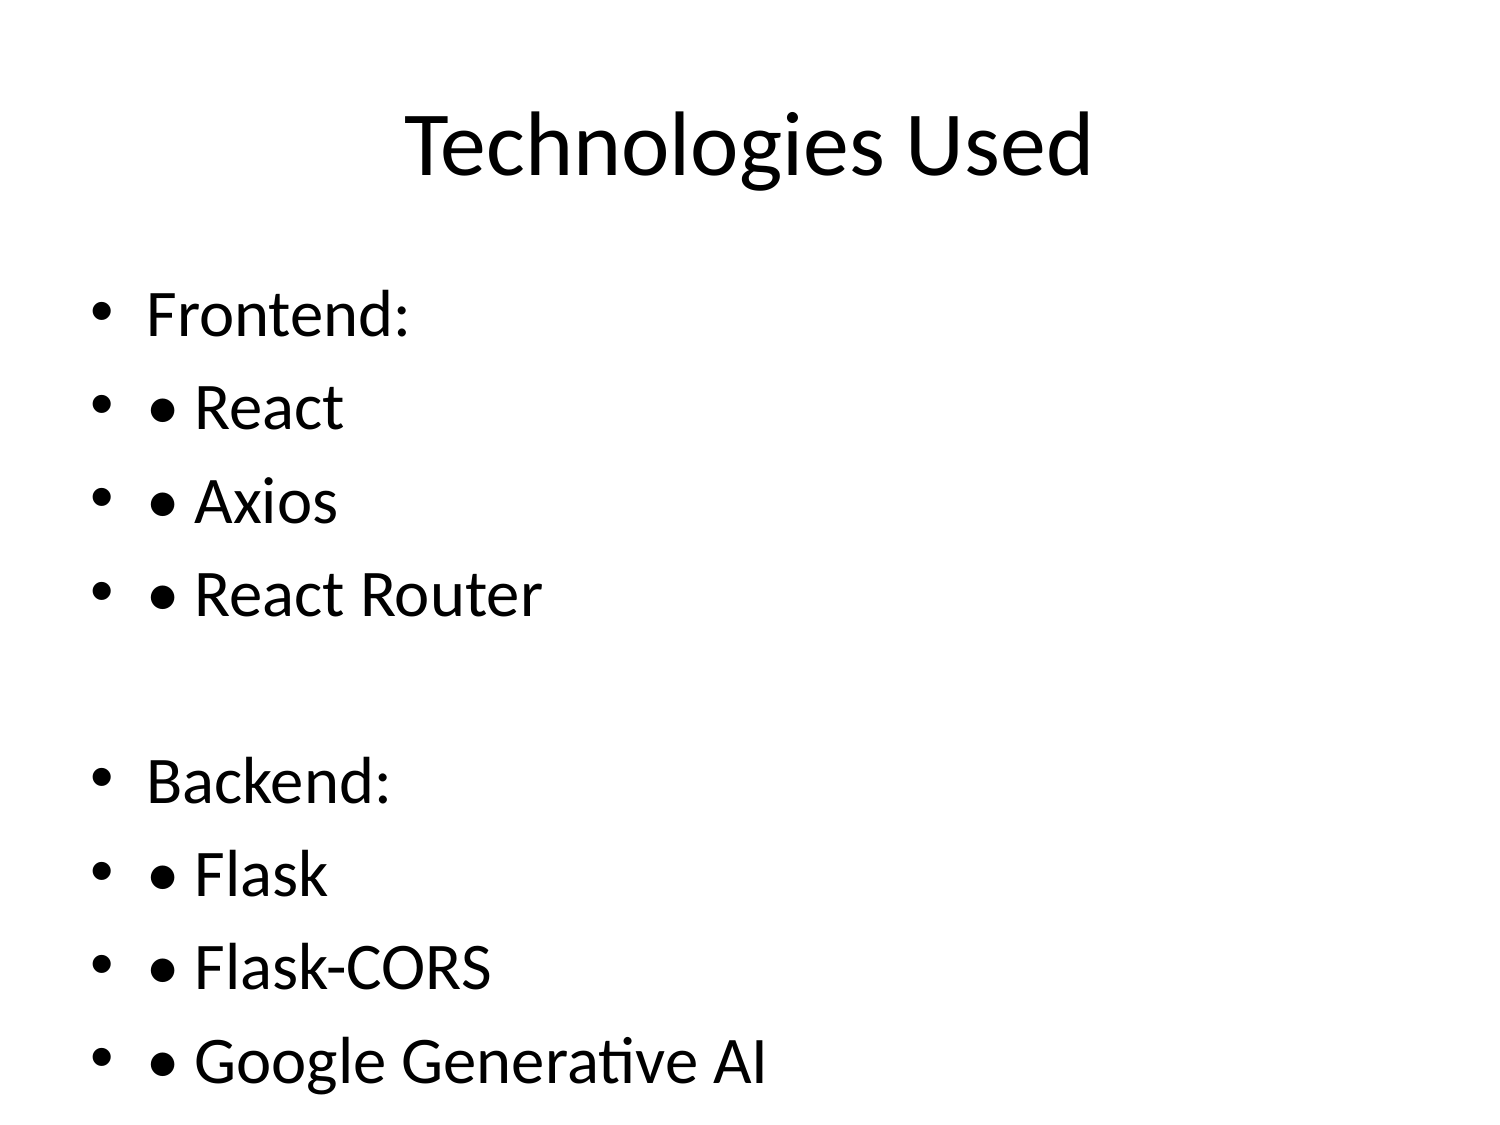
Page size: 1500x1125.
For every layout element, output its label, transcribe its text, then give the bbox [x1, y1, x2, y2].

title Technologies Used [75, 45, 1425, 233]
list Frontend: • React • Axios • React Router Backend: • Flask • Flask-CORS • Google Generative AI • Python-Dotenv Other: • HTML/CSS • JavaScript • REST API [75, 262, 1425, 1005]
